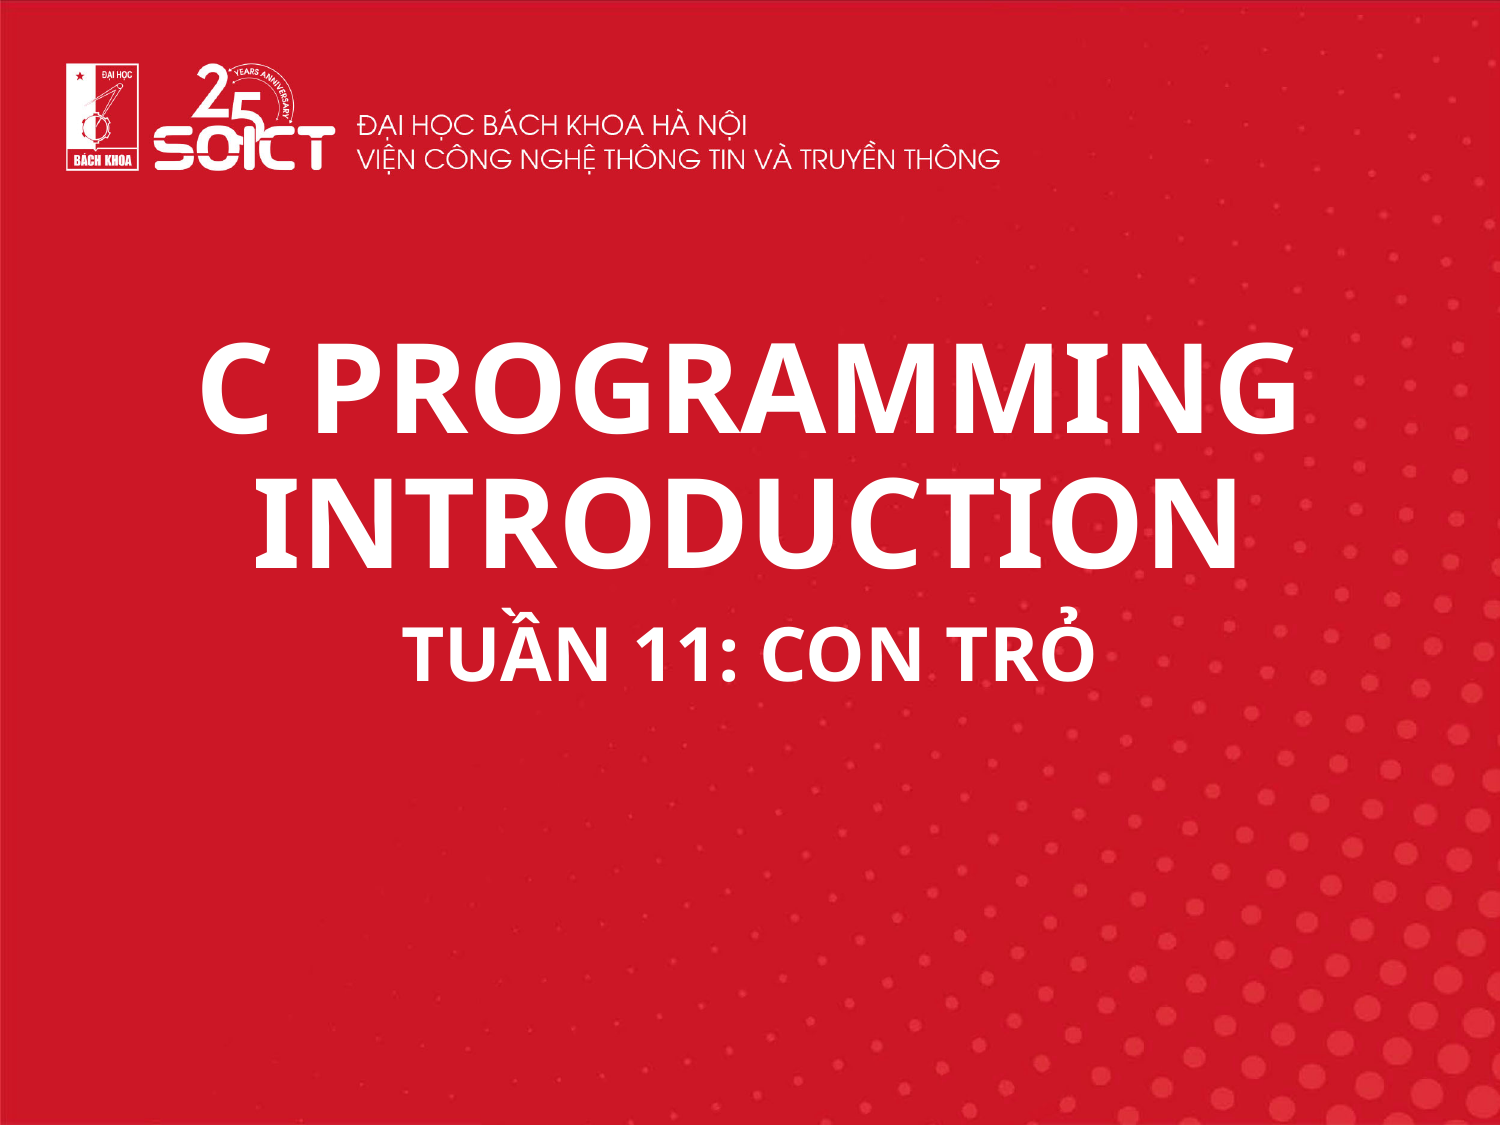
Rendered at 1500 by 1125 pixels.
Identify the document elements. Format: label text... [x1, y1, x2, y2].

picture [0, 0, 1500, 1125]
list C PROGRAMMING INTRODUCTION TUẦN 11: CON TRỎ [103, 317, 1397, 878]
